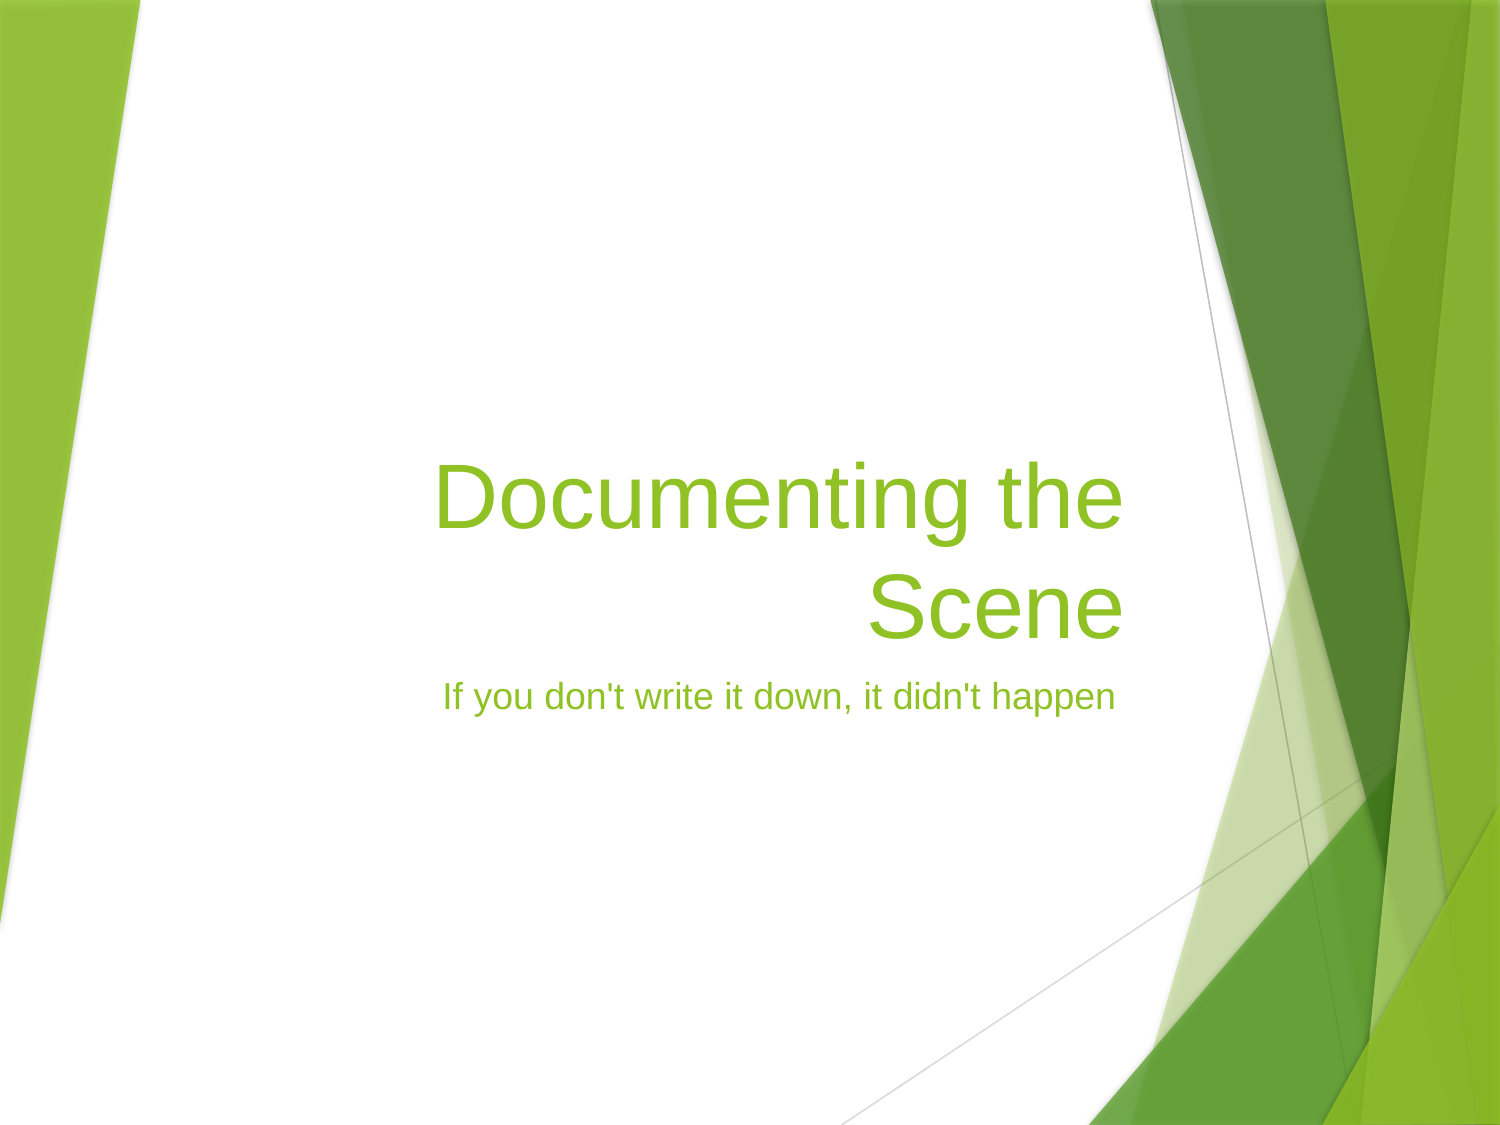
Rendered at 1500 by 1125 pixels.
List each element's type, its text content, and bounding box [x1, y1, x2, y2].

subtitle If you don't write it down, it didn't happen [185, 664, 1142, 845]
title Documenting the Scene [185, 394, 1142, 664]
